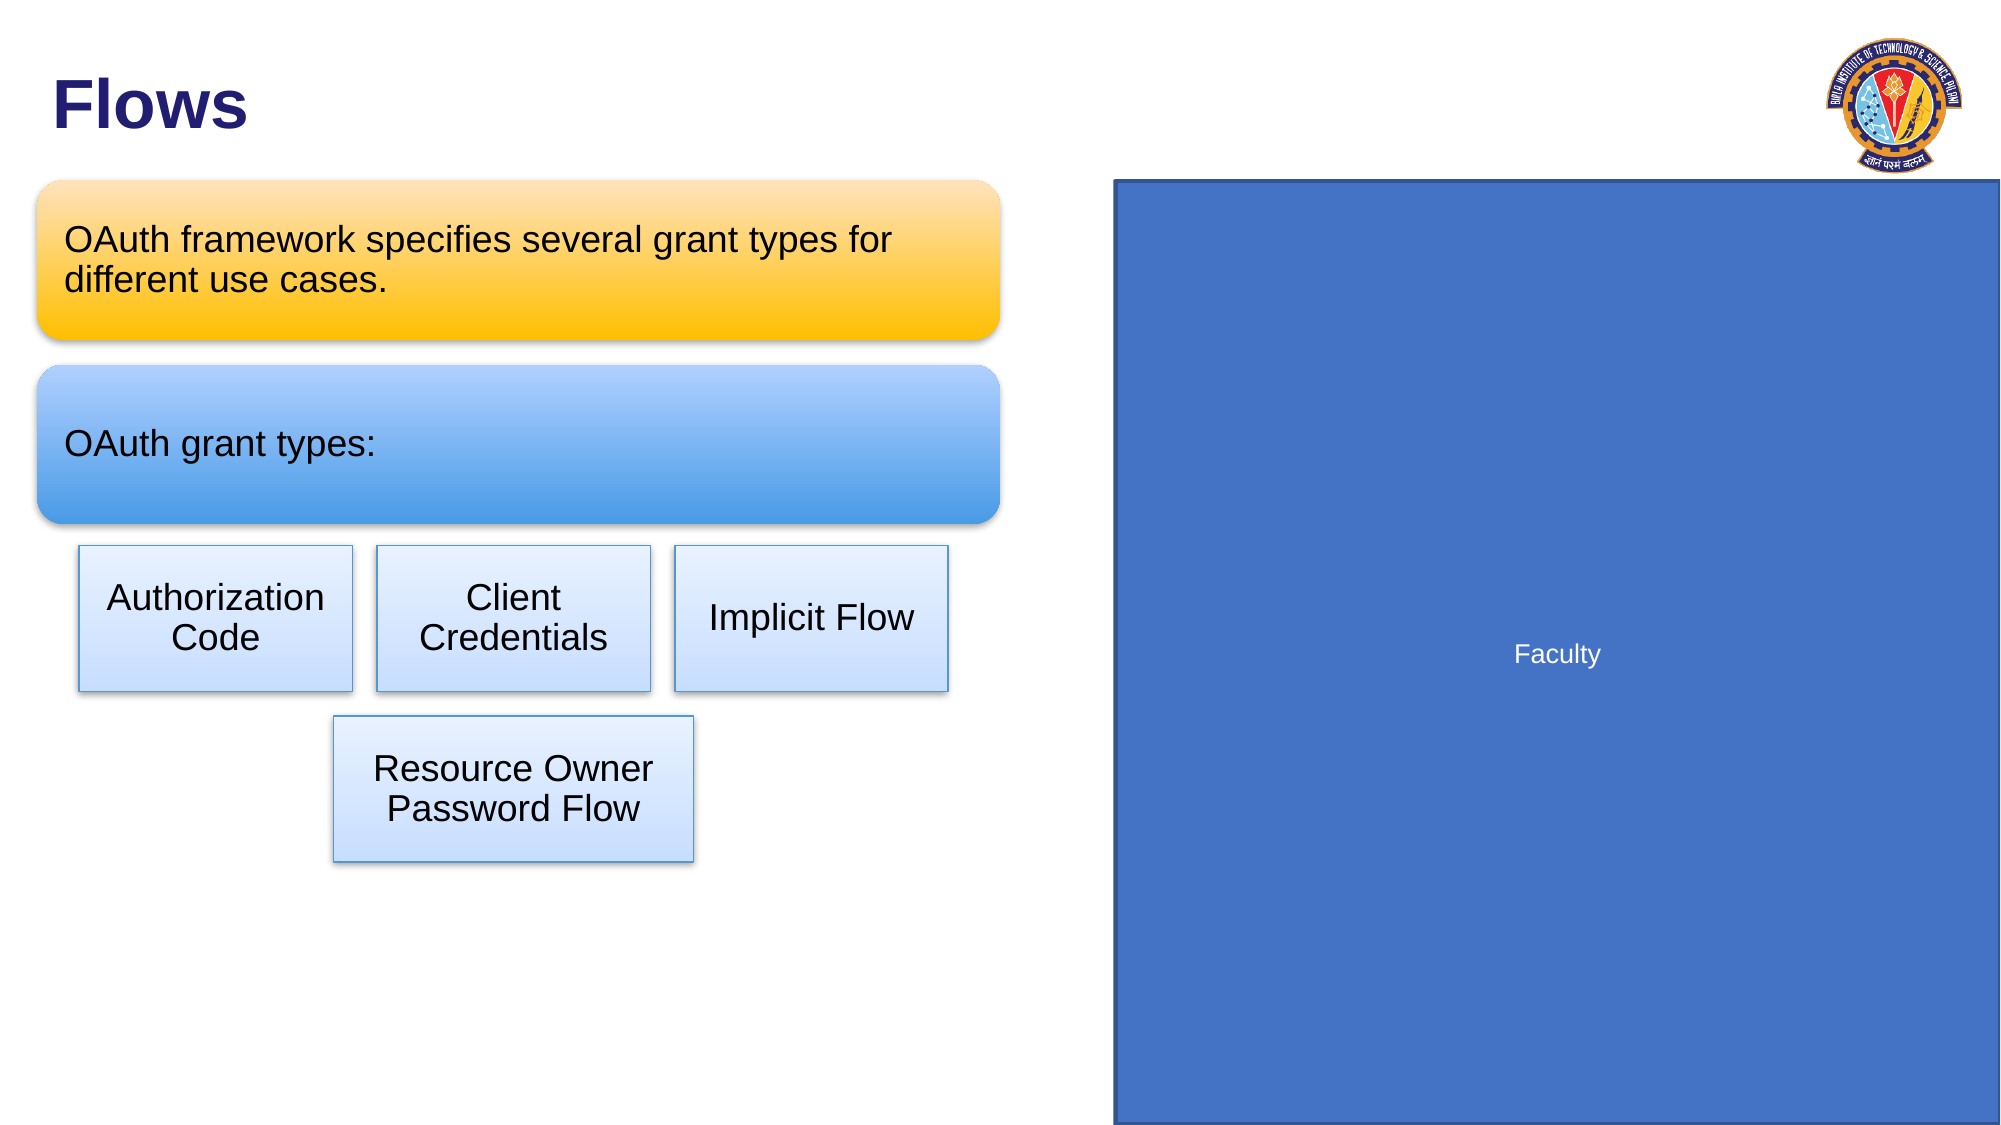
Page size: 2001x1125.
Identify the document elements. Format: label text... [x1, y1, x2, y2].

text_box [36, 544, 991, 863]
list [36, 178, 1001, 527]
picture [1825, 38, 1962, 174]
title Flows [37, 38, 1810, 174]
